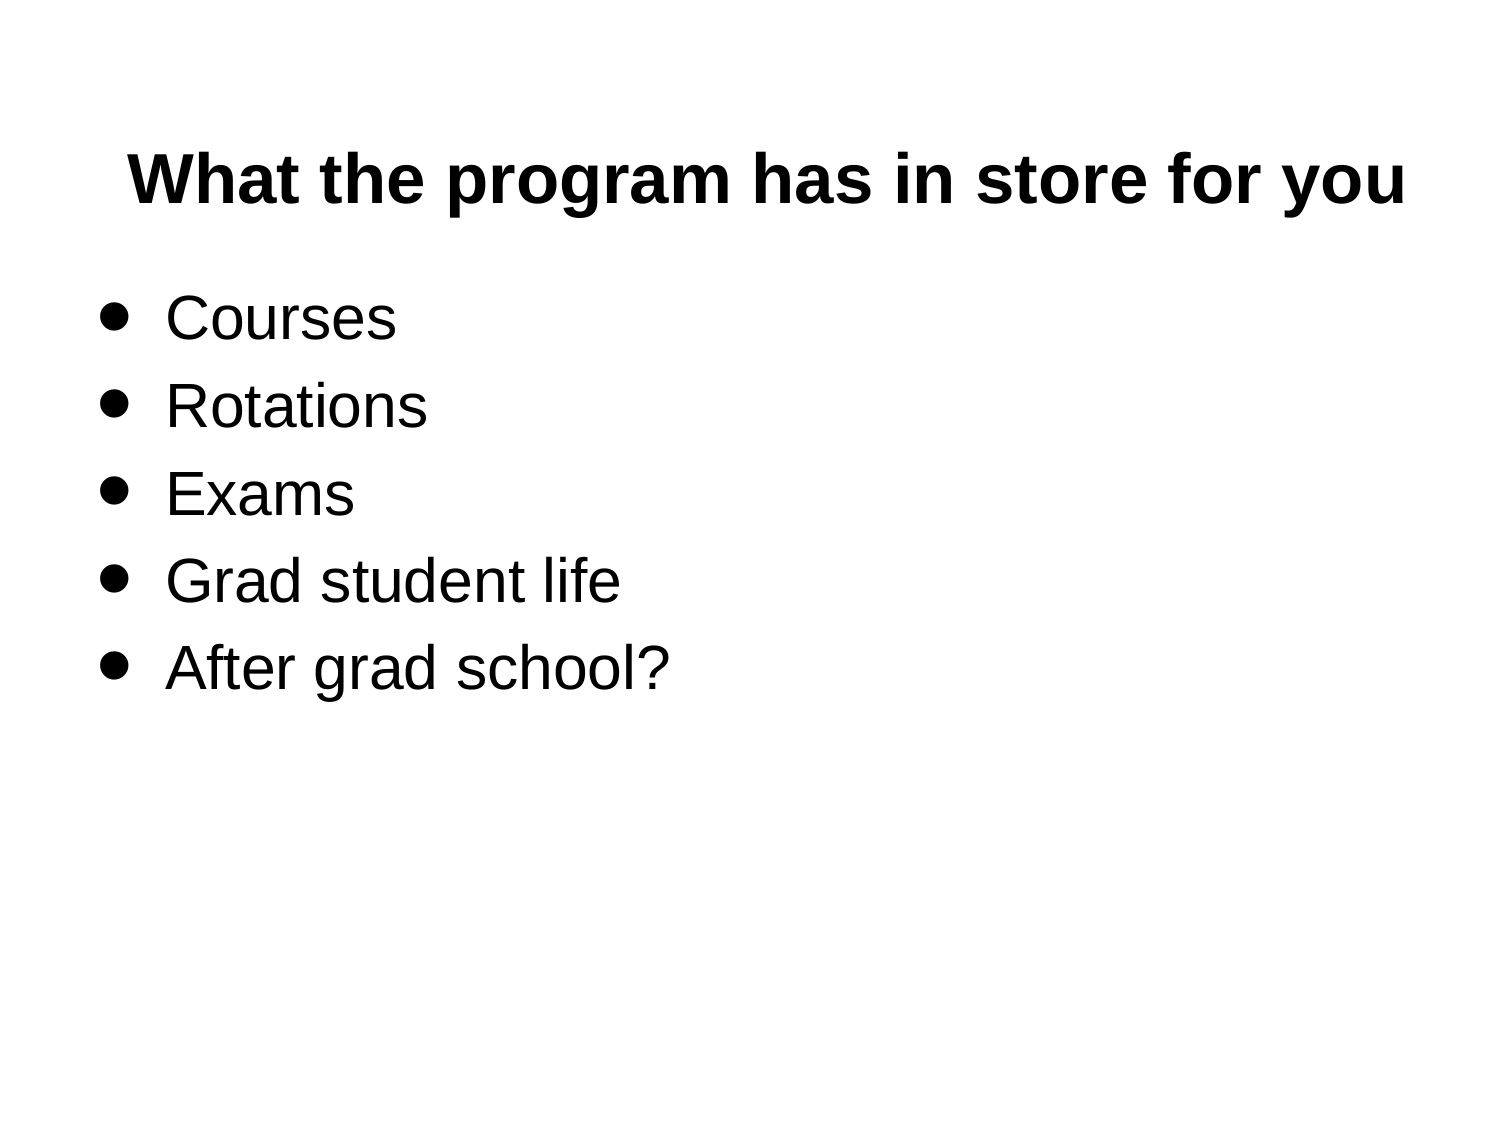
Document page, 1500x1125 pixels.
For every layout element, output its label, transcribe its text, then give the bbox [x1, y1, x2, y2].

list Courses Rotations Exams Grad student life After grad school? [75, 262, 1425, 1078]
title What the program has in store for you [75, 45, 1425, 233]
